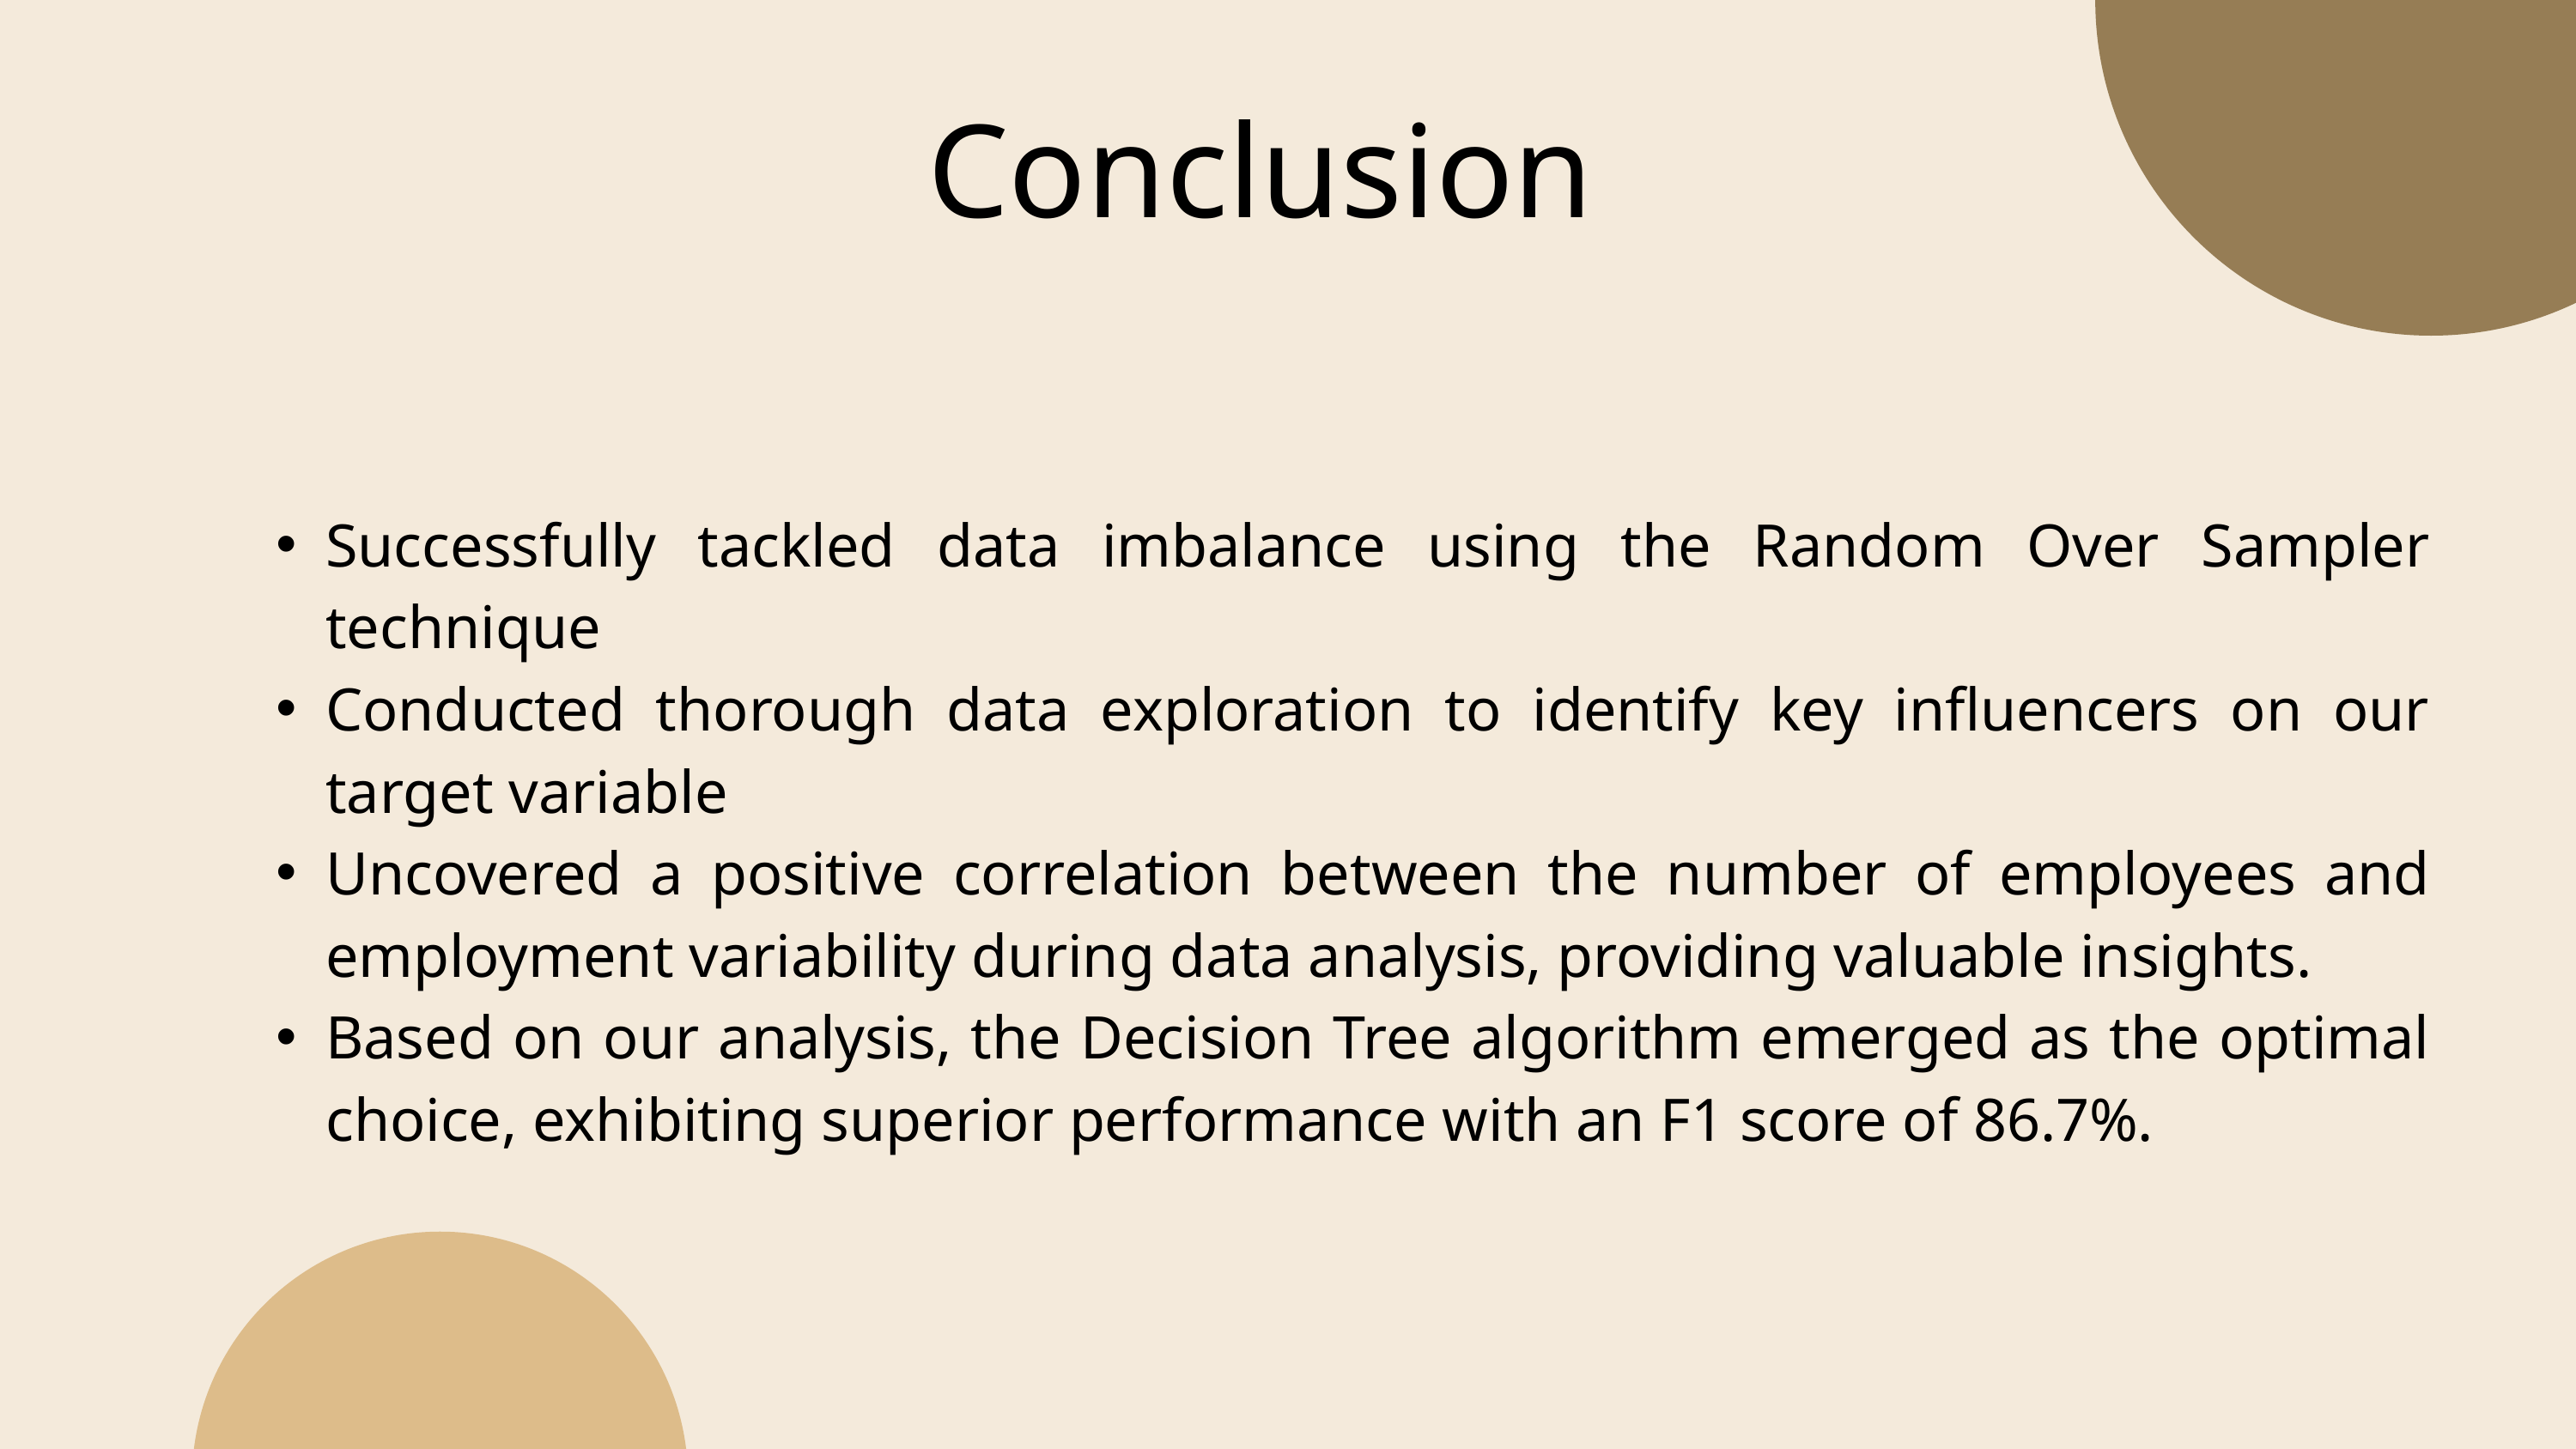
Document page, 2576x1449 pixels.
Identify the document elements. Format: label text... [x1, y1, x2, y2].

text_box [2094, 0, 2576, 336]
text_box Successfully tackled data imbalance using the Random Over Sampler technique Conducted thorough data exploration to identify key influencers on our target variable Uncovered a positive correlation between the number of employees and employment variability during data analysis, providing valuable insights. Based on our analysis, the Decision Tree algorithm emerged as the optimal choice, exhibiting superior performance with an F1 score of 86.7%. [226, 495, 2432, 1154]
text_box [191, 1231, 689, 1449]
text_box Conclusion [280, 63, 2090, 244]
